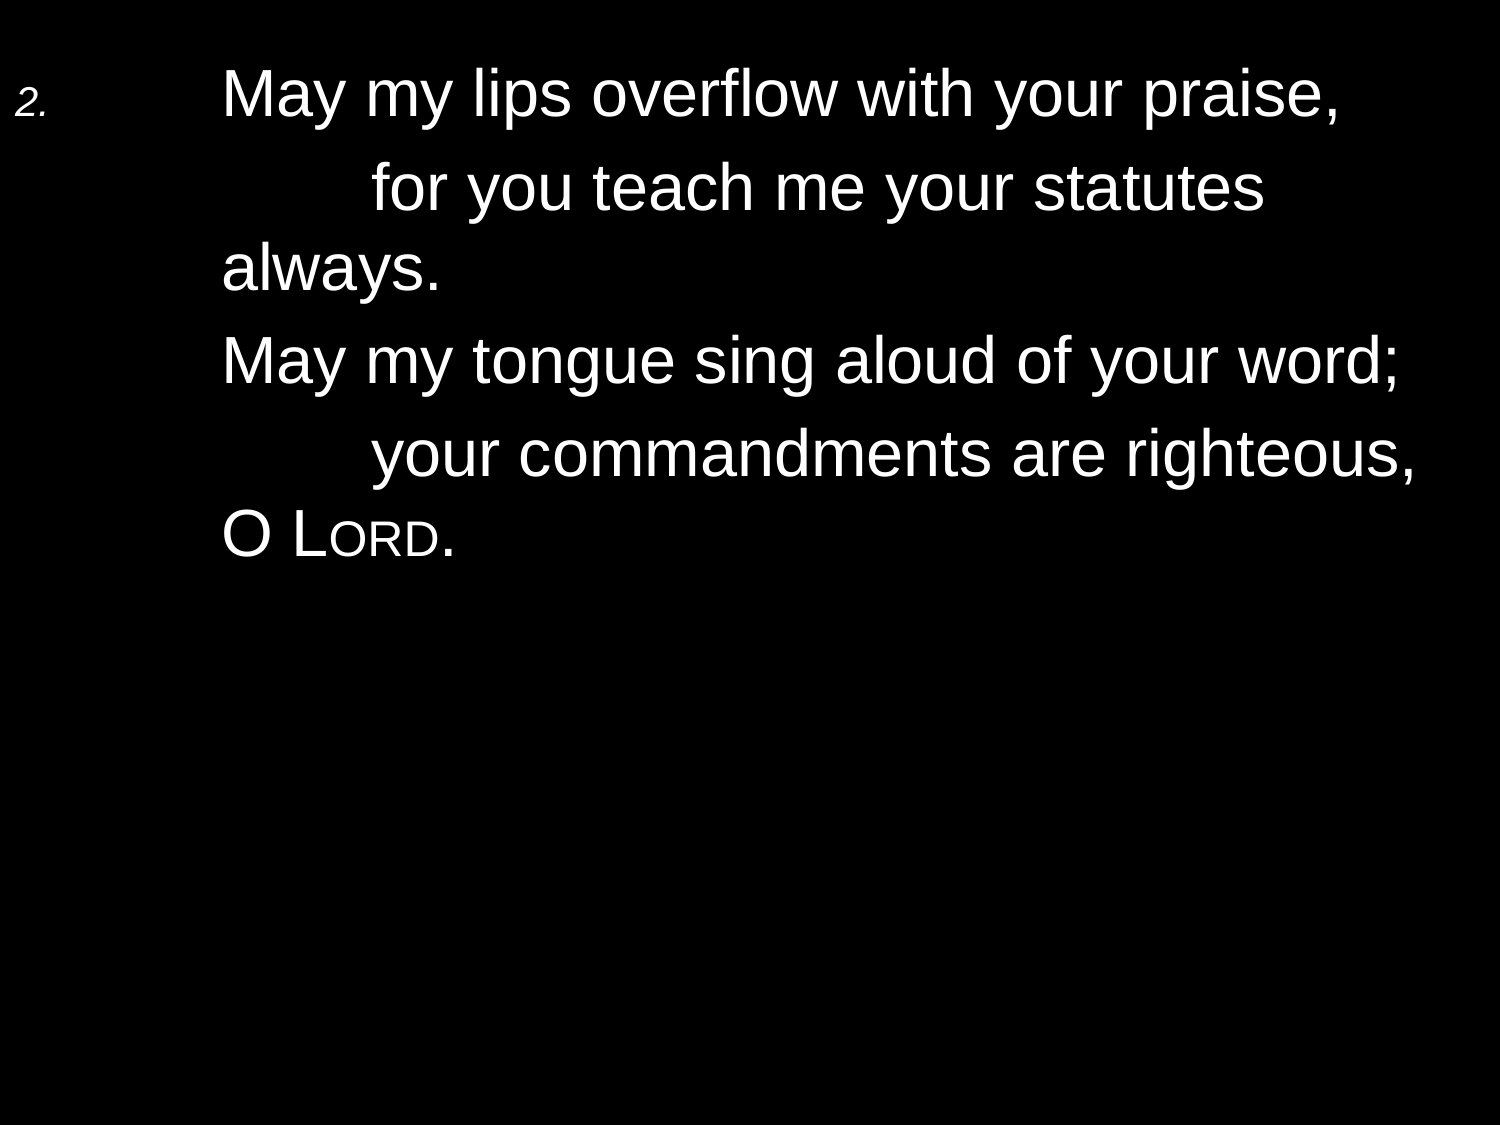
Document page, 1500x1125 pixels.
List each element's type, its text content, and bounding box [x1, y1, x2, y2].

list 2. May my lips overflow with your praise, for you teach me your statutes always. May my tongue sing aloud of your word; your commandments are righteous, O Lord. [0, 42, 1500, 1047]
